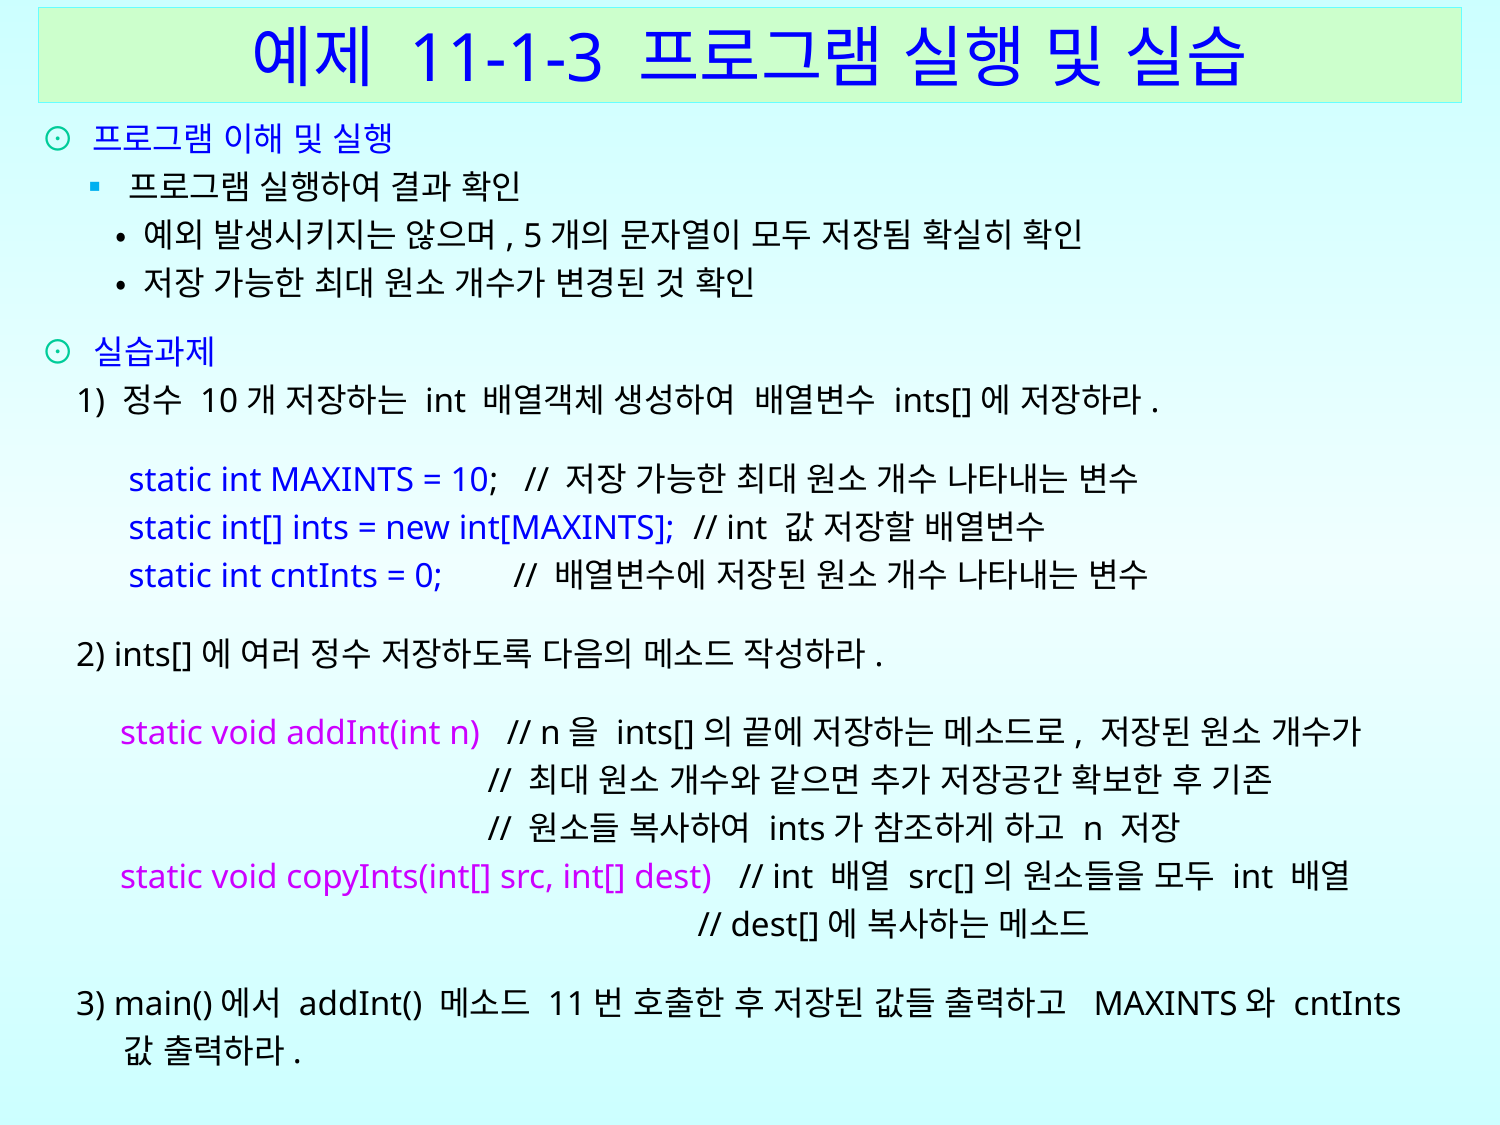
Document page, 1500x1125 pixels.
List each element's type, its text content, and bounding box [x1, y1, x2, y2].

text_box 예제 11-1-3 프로그램 실행 및 실습 [38, 7, 1462, 102]
text_box ⊙ 프로그램 이해 및 실행 ▪ 프로그램 실행하여 결과 확인 • 예외 발생시키지는 않으며, 5개의 문자열이 모두 저장됨 확실히 확인 • 저장 가능한 최대 원소 개수가 변경된 것 확인 ⊙ 실습과제 1) 정수 10개 저장하는 int 배열객체 생성하여 배열변수 ints[]에 저장하라. static int MAXINTS = 10; // 저장 가능한 최대 원소 개수 나타내는 변수 static int[] ints = new int[MAXINTS]; // int 값 저장할 배열변수 static int cntInts = 0; // 배열변수에 저장된 원소 개수 나타내는 변수 2) ints[]에 여러 정수 저장하도록 다음의 메소드 작성하라. static void addInt(int n) // n을 ints[]의 끝에 저장하는 메소드로, 저장된 원소 개수가 // 최대 원소 개수와 같으면 추가 저장공간 확보한 후 기존 // 원소들 복사하여 ints가 참조하게 하고 n 저장 static void copyInts(int[] src, int[] dest) // int 배열 src[]의 원소들을 모두 int 배열 // dest[]에 복사하는 메소드 3) main()에서 addInt() 메소드 11번 호출한 후 저장된 값들 출력하고 MAXINTS와 cntInts 값 출력하라. [26, 103, 1474, 1078]
